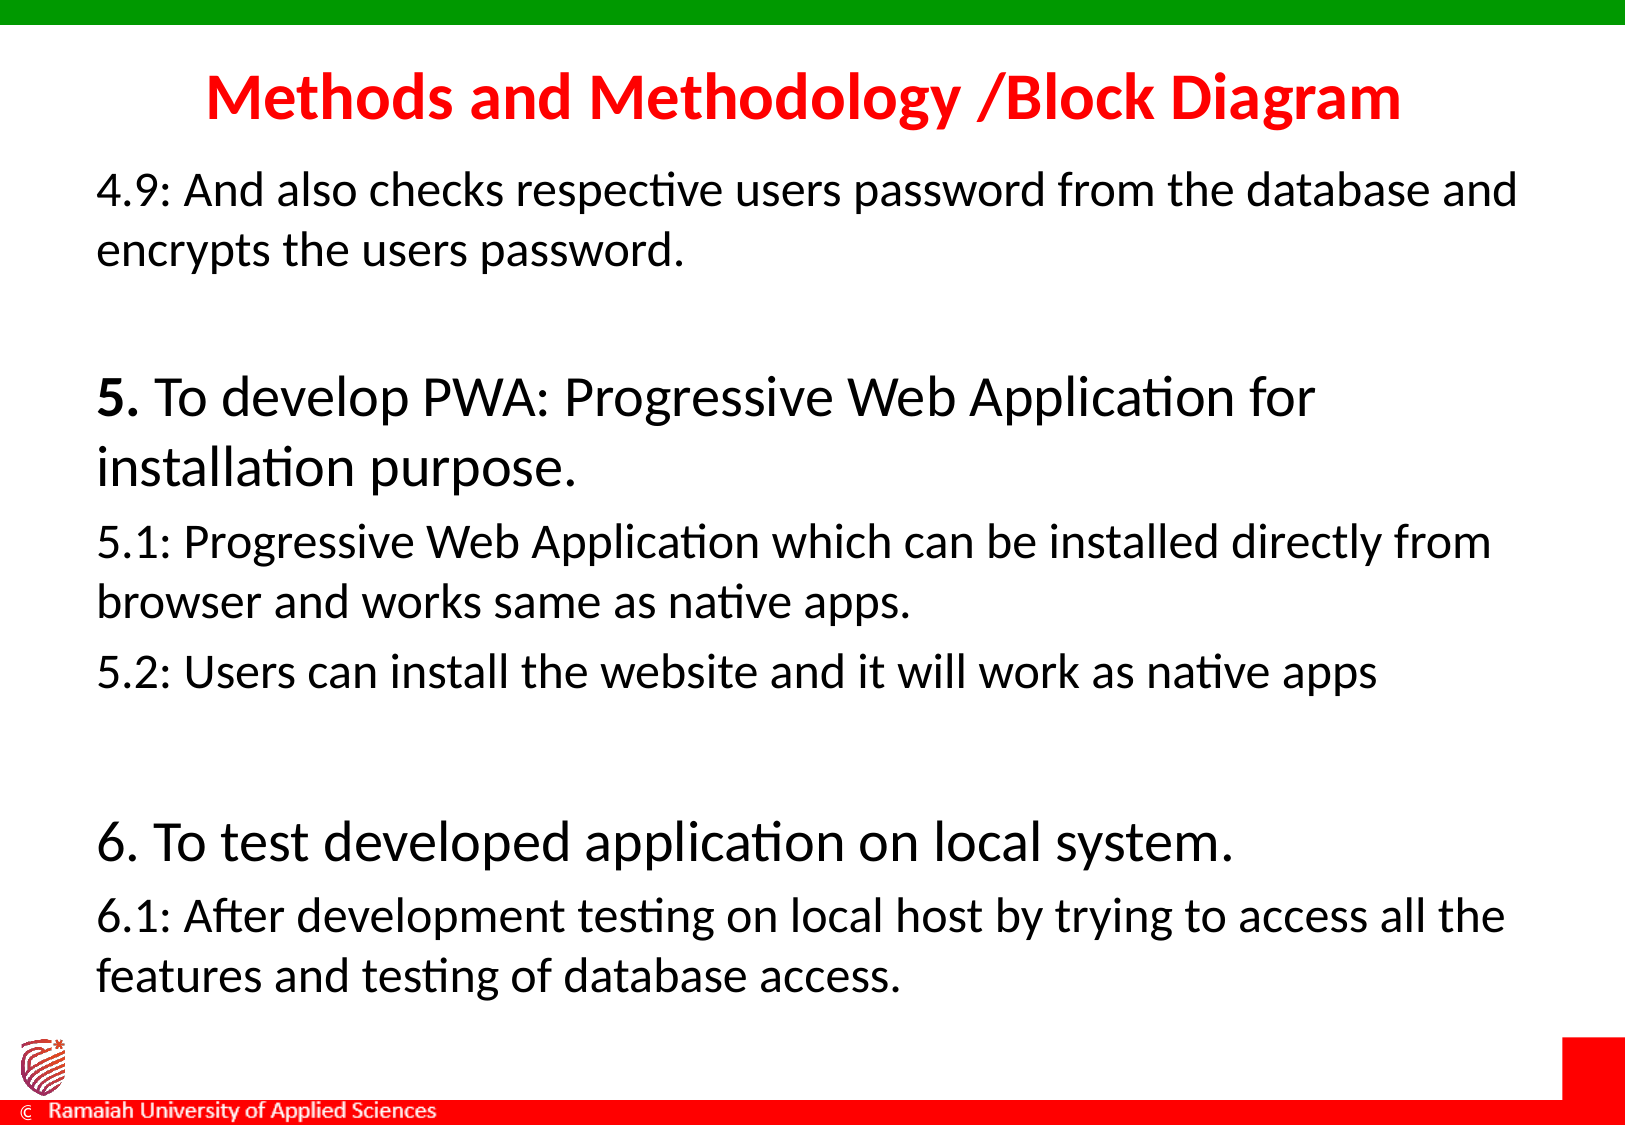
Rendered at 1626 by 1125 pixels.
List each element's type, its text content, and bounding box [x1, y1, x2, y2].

picture [21, 1039, 65, 1096]
title Methods and Methodology /Block Diagram [81, 45, 1544, 149]
picture [44, 1100, 442, 1125]
list 4.9: And also checks respective users password from the database and encrypts the users password. 5. To develop PWA: Progressive Web Application for installation purpose. 5.1: Progressive Web Application which can be installed directly from browser and works same as native apps. 5.2: Users can install the website and it will work as native apps 6. To test developed application on local system. 6.1: After development testing on local host by trying to access all the features and testing of database access. [81, 149, 1544, 1080]
